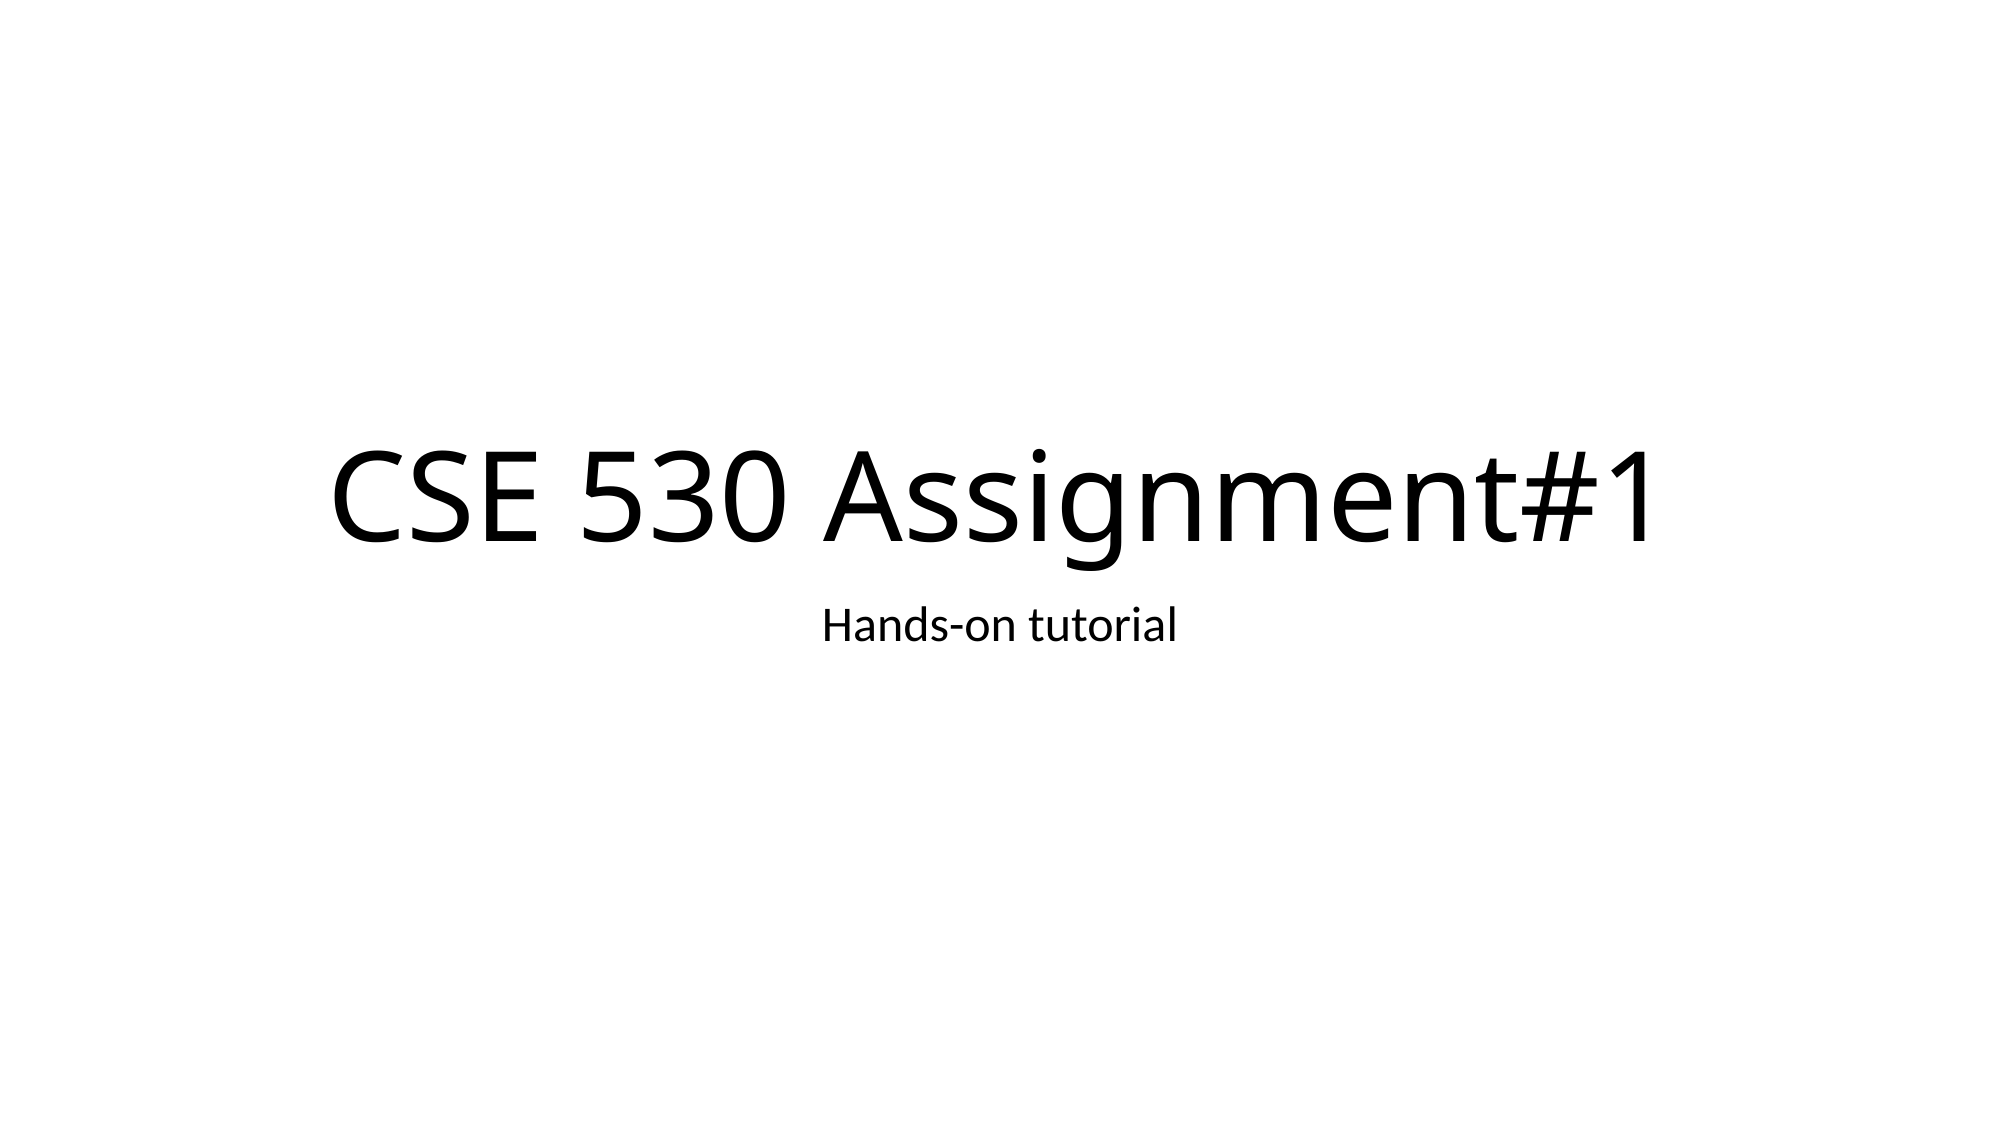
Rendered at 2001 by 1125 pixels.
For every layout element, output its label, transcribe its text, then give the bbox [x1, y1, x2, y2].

subtitle Hands-on tutorial [249, 590, 1750, 863]
title CSE 530 Assignment#1 [249, 184, 1750, 576]
